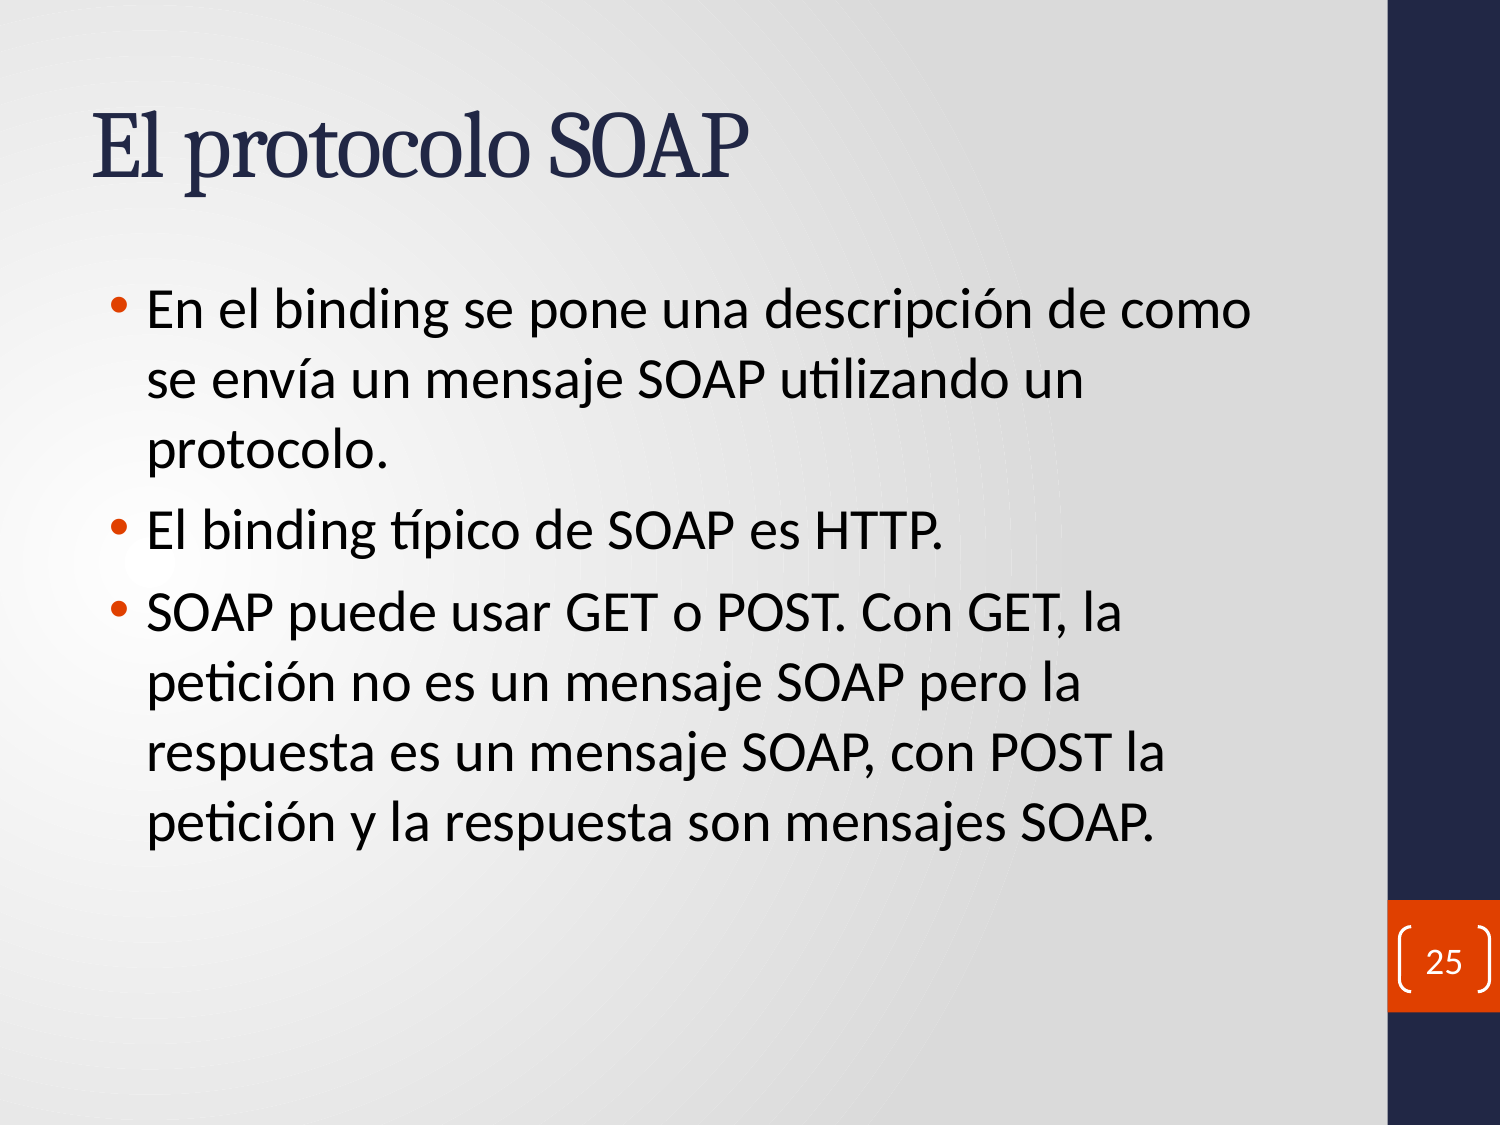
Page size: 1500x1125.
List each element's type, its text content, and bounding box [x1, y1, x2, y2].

title El protocolo SOAP [75, 45, 1325, 233]
list En el binding se pone una descripción de como se envía un mensaje SOAP utilizando un protocolo. El binding típico de SOAP es HTTP. SOAP puede usar GET o POST. Con GET, la petición no es un mensaje SOAP pero la respuesta es un mensaje SOAP, con POST la petición y la respuesta son mensajes SOAP. [75, 262, 1325, 1050]
slide_number 25 [1397, 925, 1492, 994]
